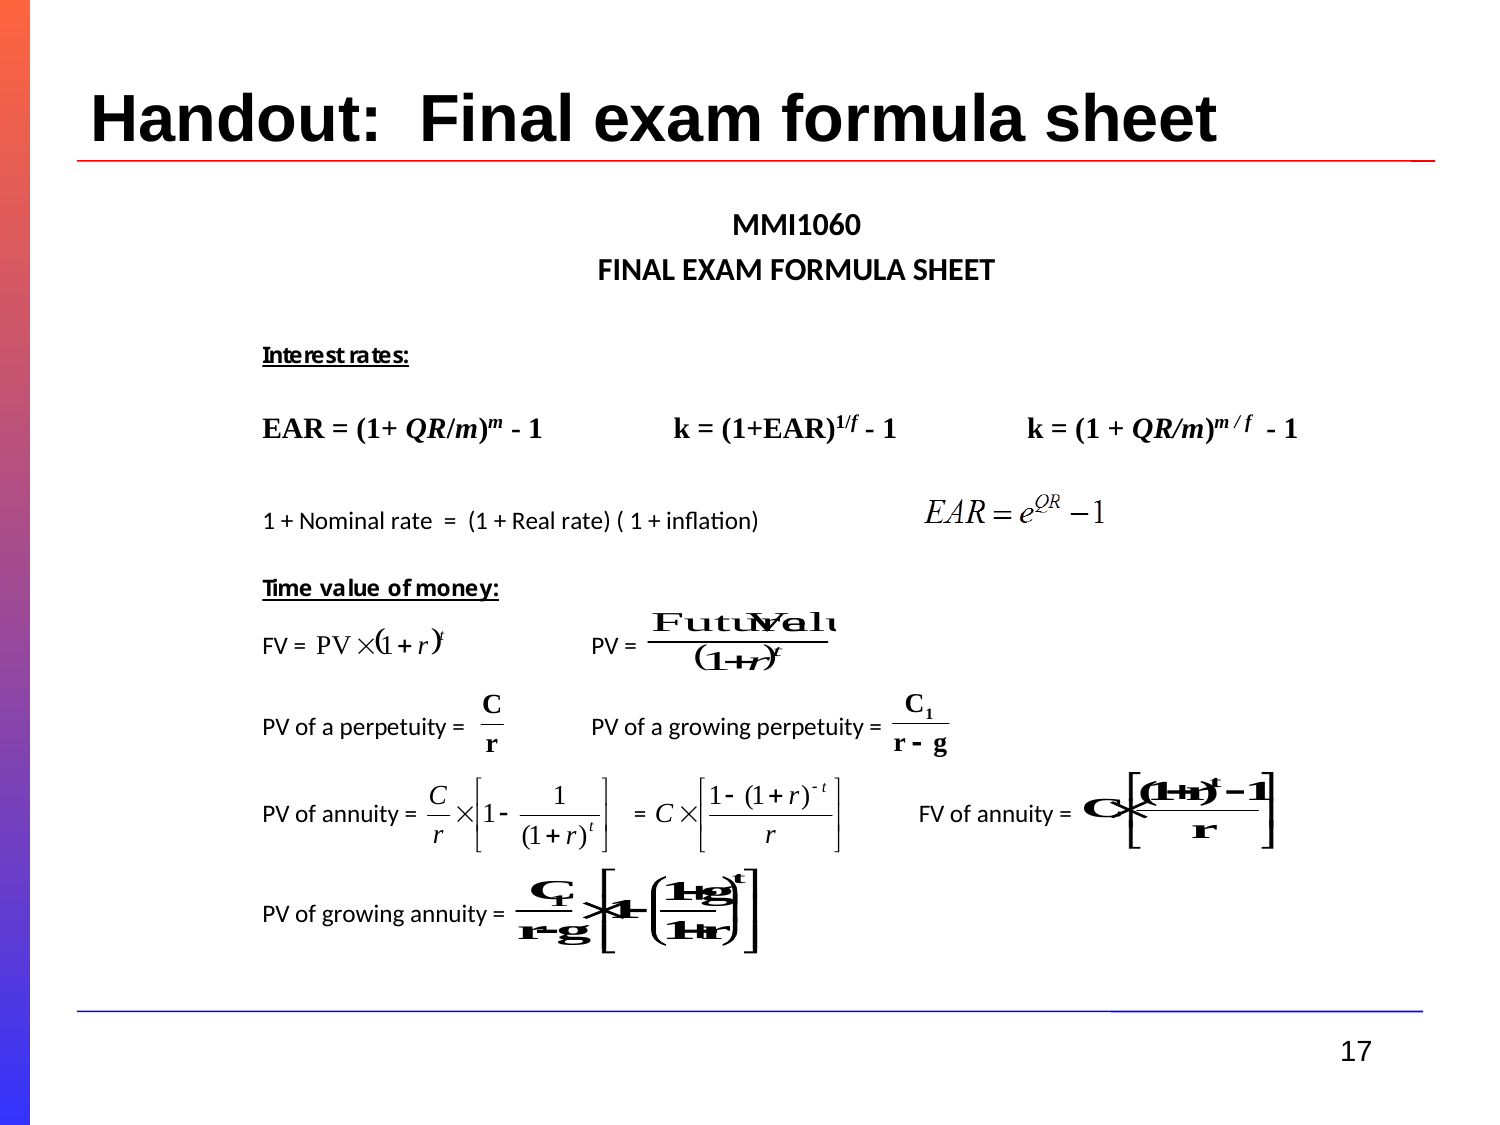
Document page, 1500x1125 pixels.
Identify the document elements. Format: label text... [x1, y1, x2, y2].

title Handout: Final exam formula sheet [75, 45, 1425, 185]
slide_number 17 [1074, 1025, 1388, 1100]
picture [262, 205, 1331, 988]
